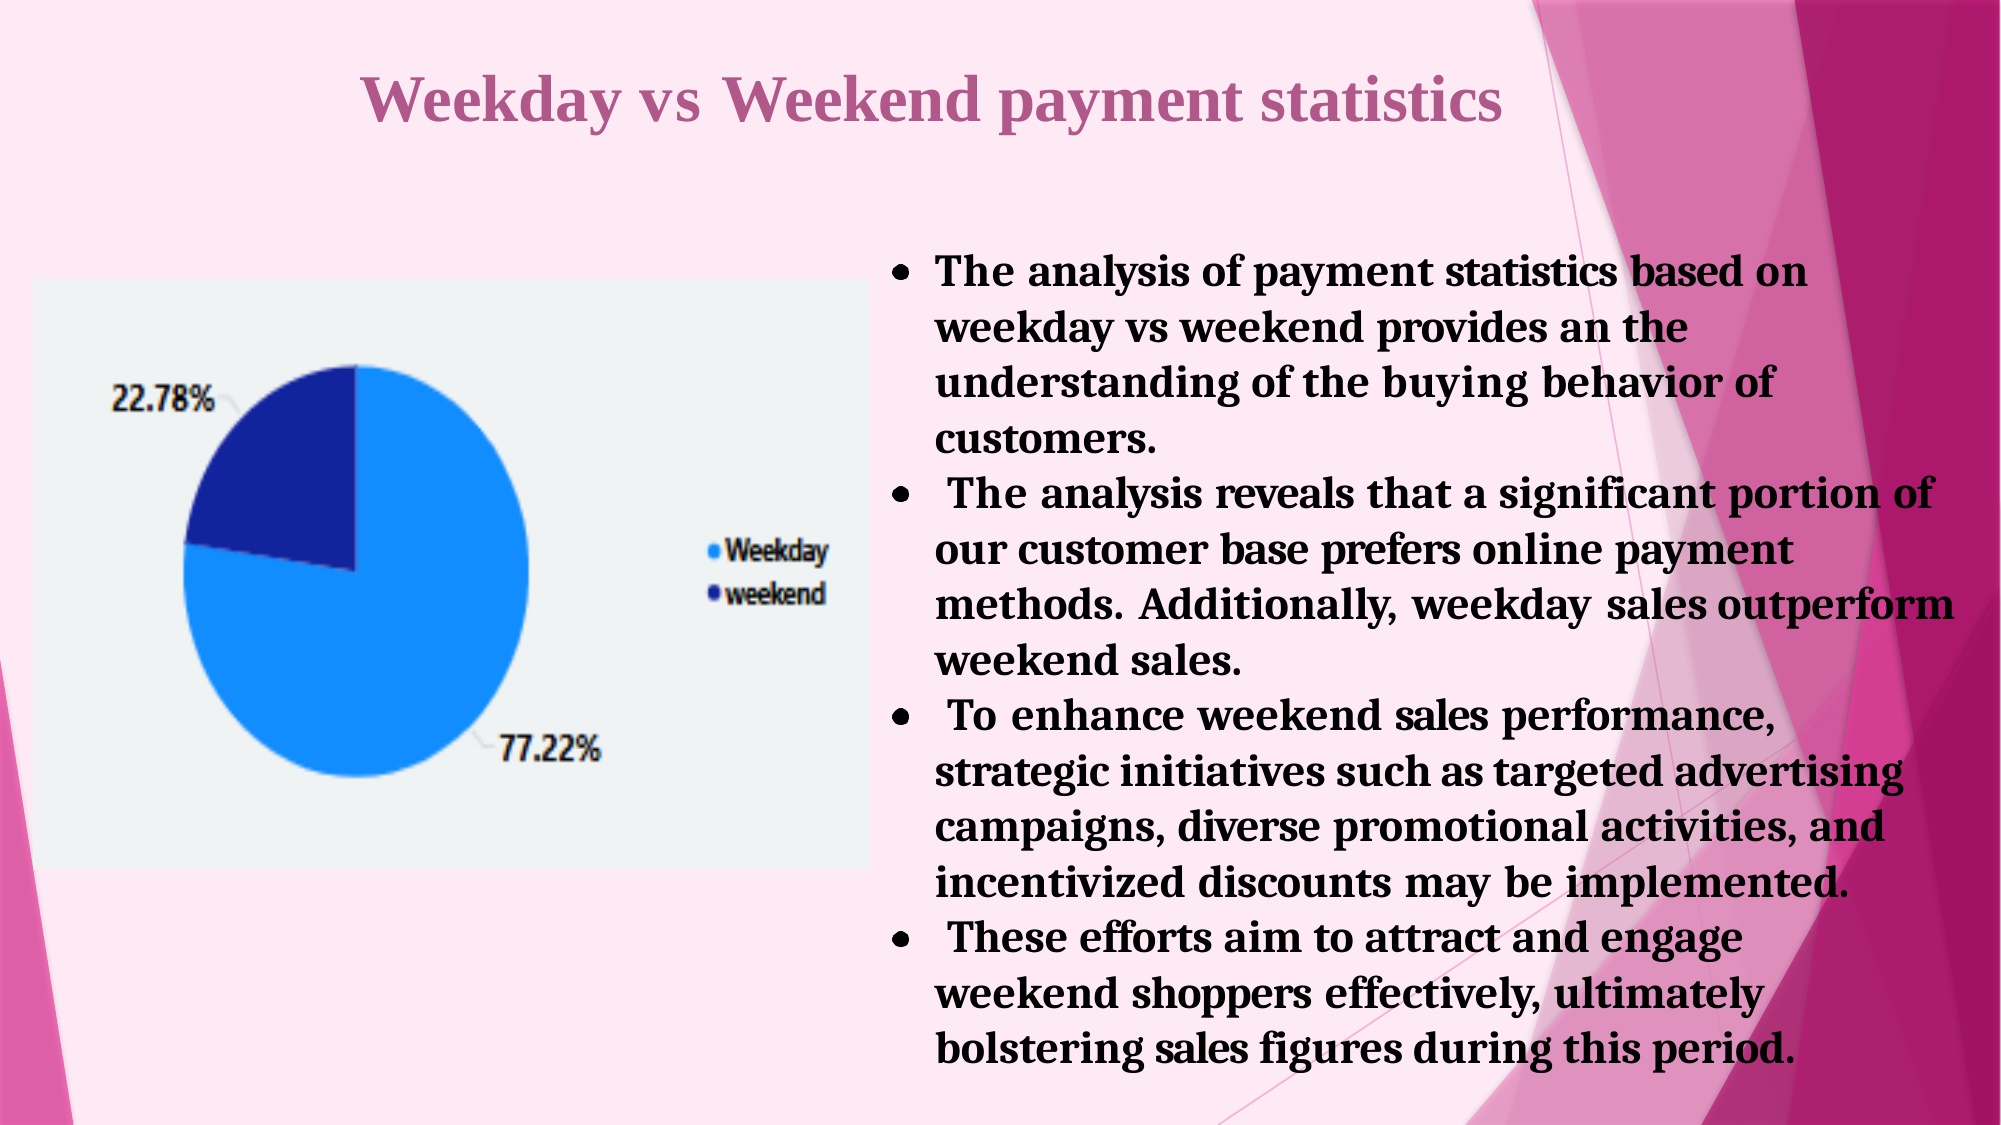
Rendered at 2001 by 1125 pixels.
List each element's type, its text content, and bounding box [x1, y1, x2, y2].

text_box The analysis of payment statistics based on weekday vs weekend provides an the understanding of the buying behavior of customers. The analysis reveals that a significant portion of our customer base prefers online payment methods. Additionally, weekday sales outperform weekend sales. To enhance weekend sales performance, strategic initiatives such as targeted advertising campaigns, diverse promotional activities, and incentivized discounts may be implemented. These efforts aim to attract and engage weekend shoppers effectively, ultimately bolstering sales figures during this period. [932, 238, 1967, 1073]
title Weekday vs Weekend payment statistics [231, 25, 1967, 244]
picture [33, 279, 870, 870]
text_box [892, 263, 910, 948]
